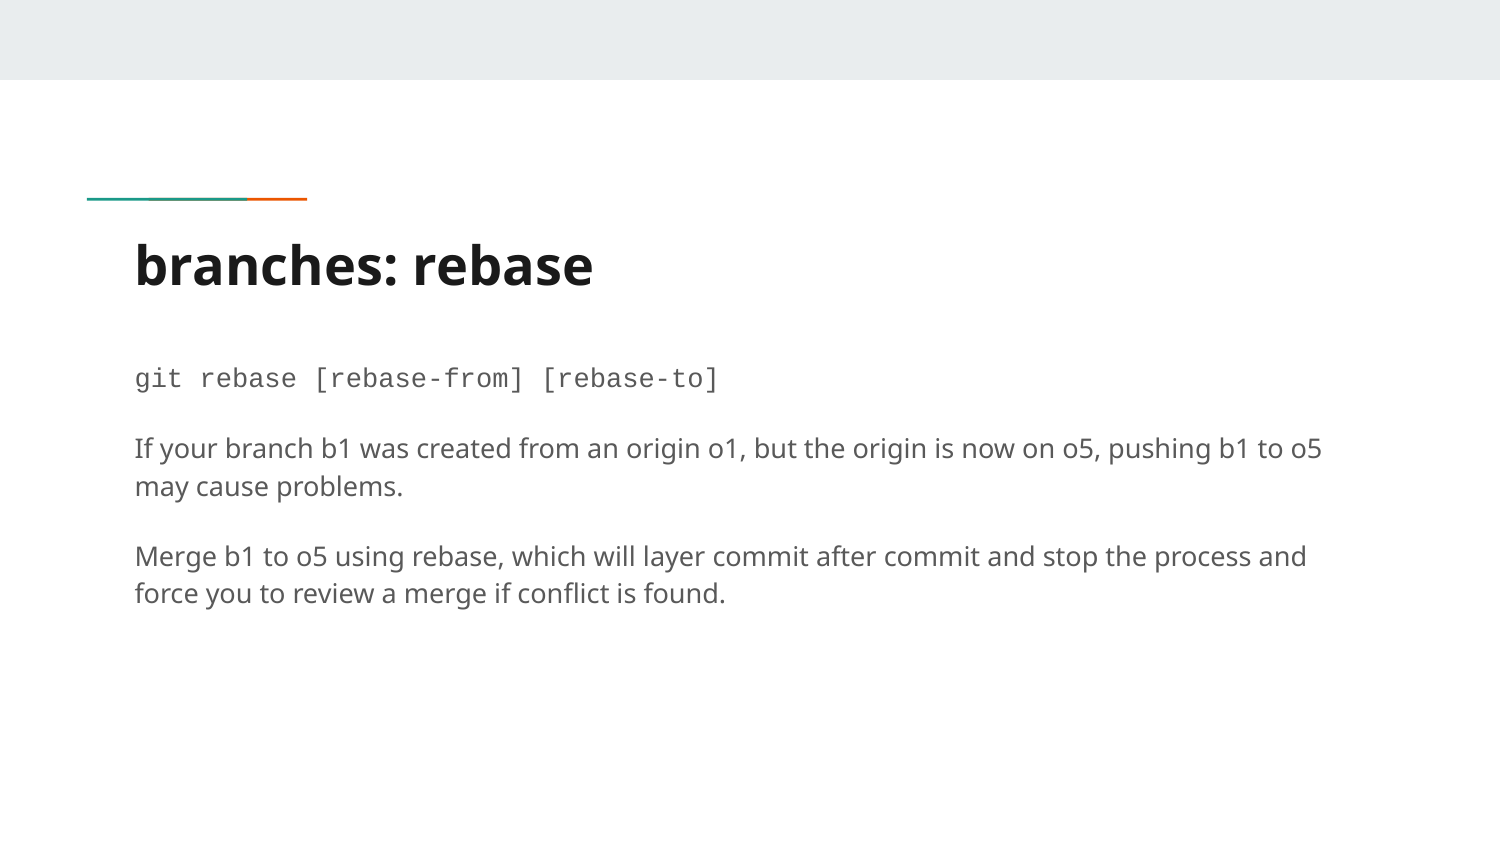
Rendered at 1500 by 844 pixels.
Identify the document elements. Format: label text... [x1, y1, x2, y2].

title branches: rebase [119, 216, 1381, 305]
list git rebase [rebase-from] [rebase-to] If your branch b1 was created from an origin o1, but the origin is now on o5, pushing b1 to o5 may cause problems. Merge b1 to o5 using rebase, which will layer commit after commit and stop the process and force you to review a merge if conflict is found. [119, 341, 1381, 712]
